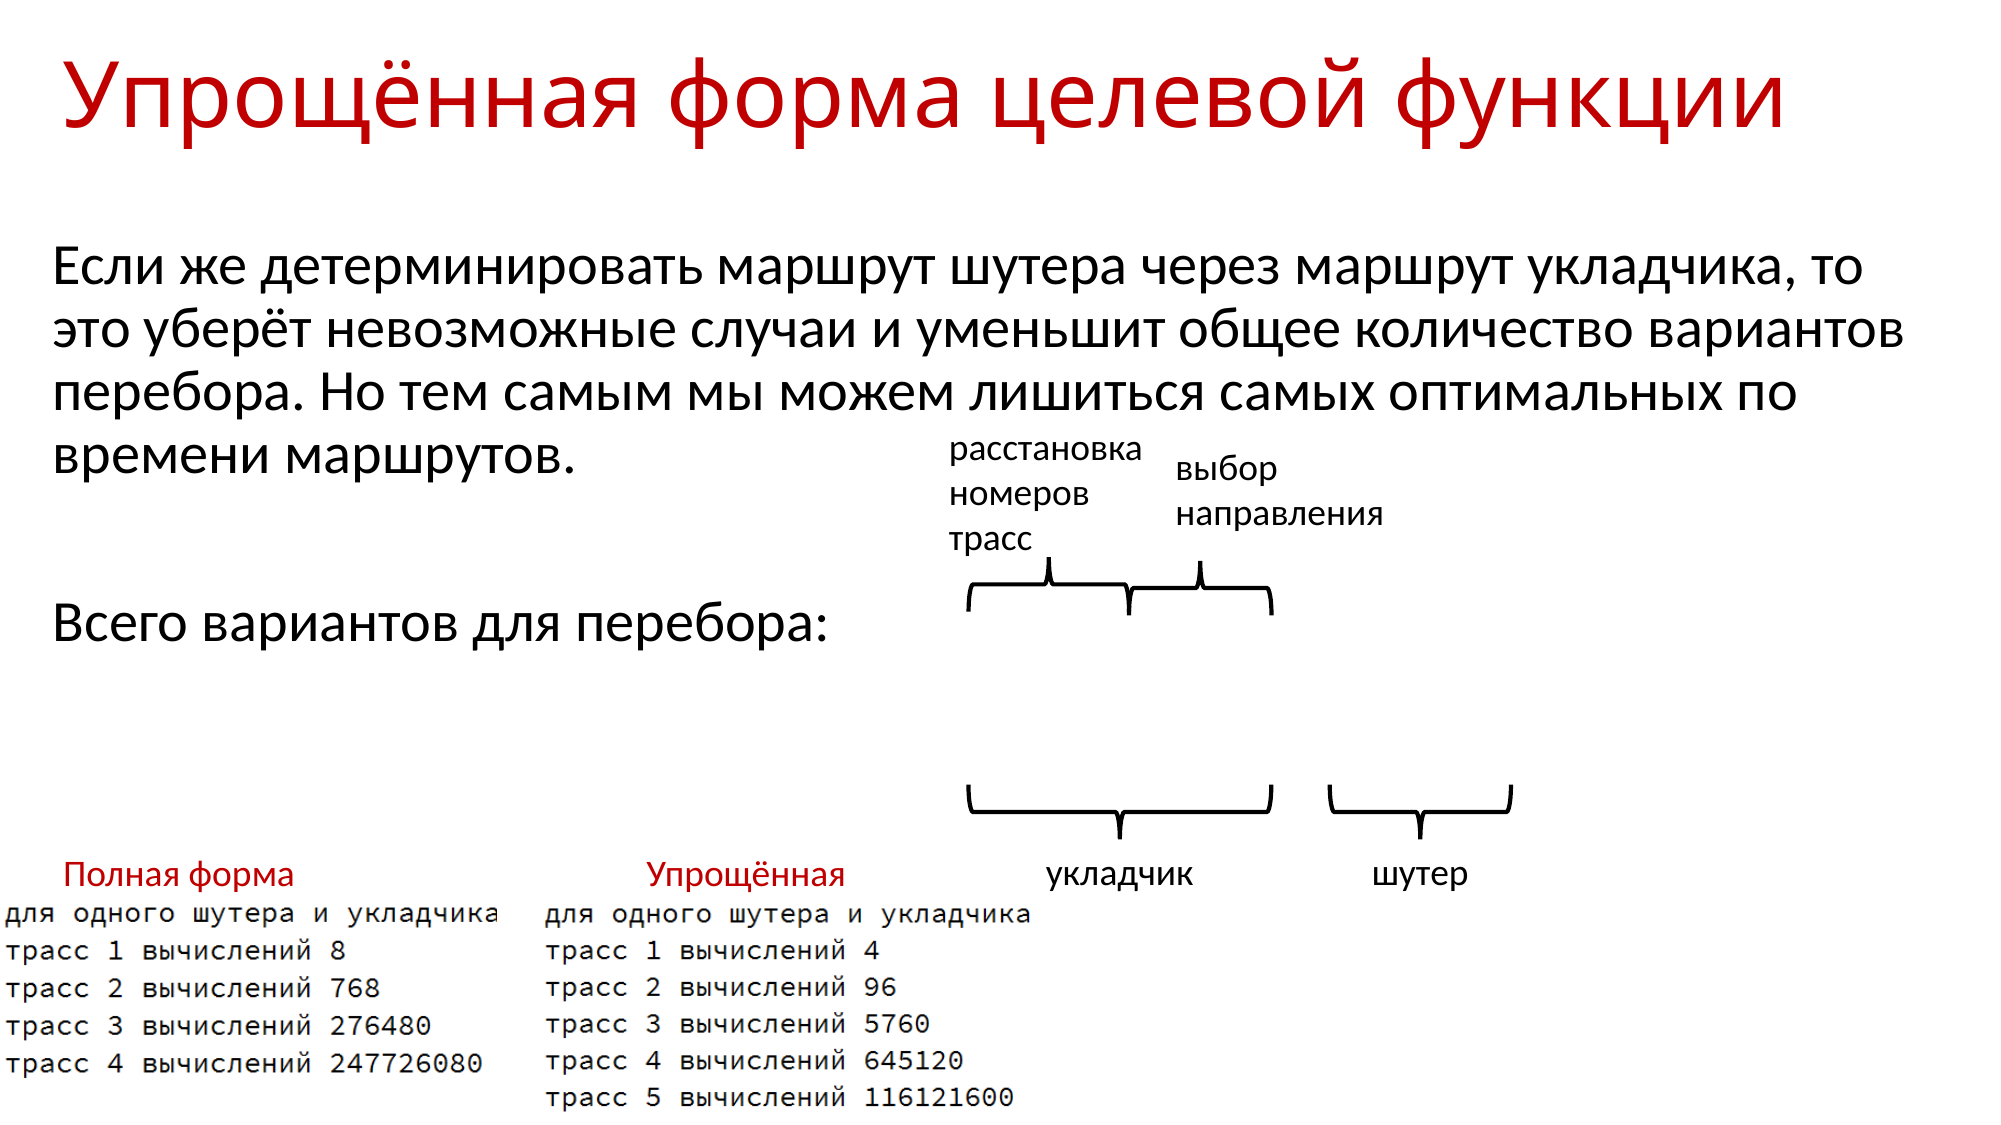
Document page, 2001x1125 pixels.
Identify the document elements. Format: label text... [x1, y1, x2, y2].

text_box [967, 784, 1272, 840]
text_box шутер [1357, 840, 1484, 901]
text_box [968, 566, 1129, 612]
text_box Полная форма [48, 841, 311, 891]
title Упрощённая форма целевой функции [47, 31, 1963, 165]
text_box [1128, 560, 1273, 616]
text_box [1329, 784, 1512, 840]
text_box расстановка номеров трасс [934, 415, 1158, 566]
picture [540, 902, 1069, 1118]
text_box Упрощённая [631, 841, 862, 902]
text_box выбор направления [1160, 435, 1400, 541]
picture [0, 891, 497, 1088]
text_box укладчик [1031, 840, 1209, 901]
